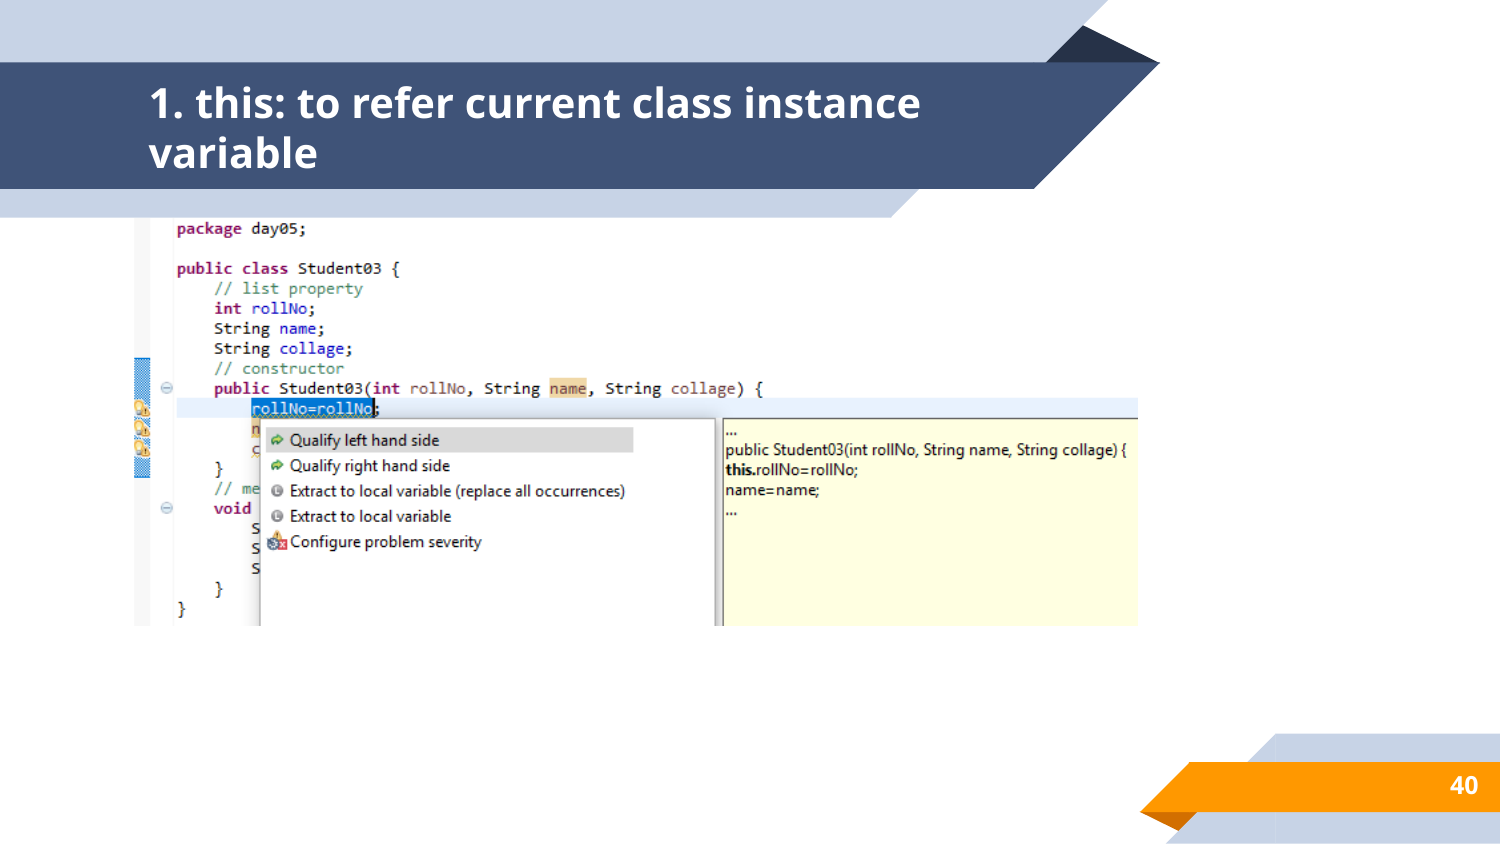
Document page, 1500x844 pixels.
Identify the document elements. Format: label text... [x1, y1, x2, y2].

title 1. this: to refer current class instance variable [133, 64, 1035, 190]
picture [133, 218, 1138, 626]
slide_number 40 [1249, 760, 1494, 813]
